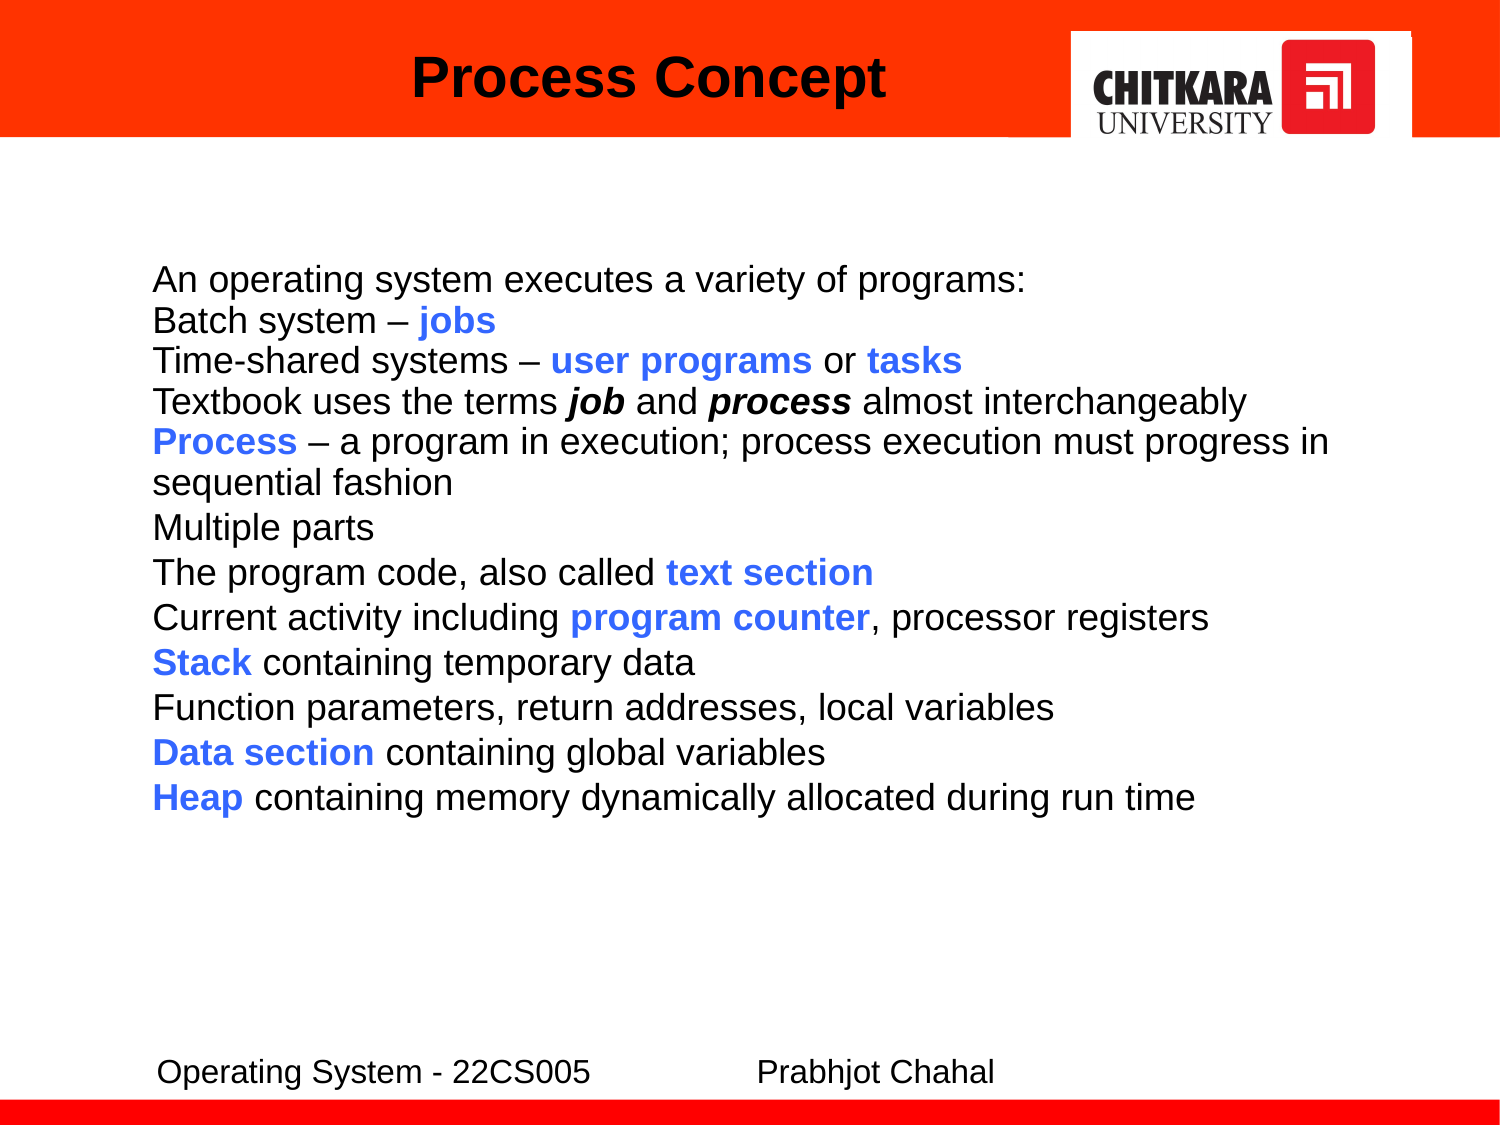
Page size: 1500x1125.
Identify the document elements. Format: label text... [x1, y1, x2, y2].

text_box Operating System - 22CS005 Prabhjot Chahal [40, 1042, 1474, 1103]
picture [1074, 37, 1390, 138]
title Process Concept [39, 27, 1261, 122]
list An operating system executes a variety of programs: Batch system – jobs Time-shared systems – user programs or tasks Textbook uses the terms job and process almost interchangeably Process – a program in execution; process execution must progress in sequential fashion Multiple parts The program code, also called text section Current activity including program counter, processor registers Stack containing temporary data Function parameters, return addresses, local variables Data section containing global variables Heap containing memory dynamically allocated during run time [152, 193, 1401, 979]
